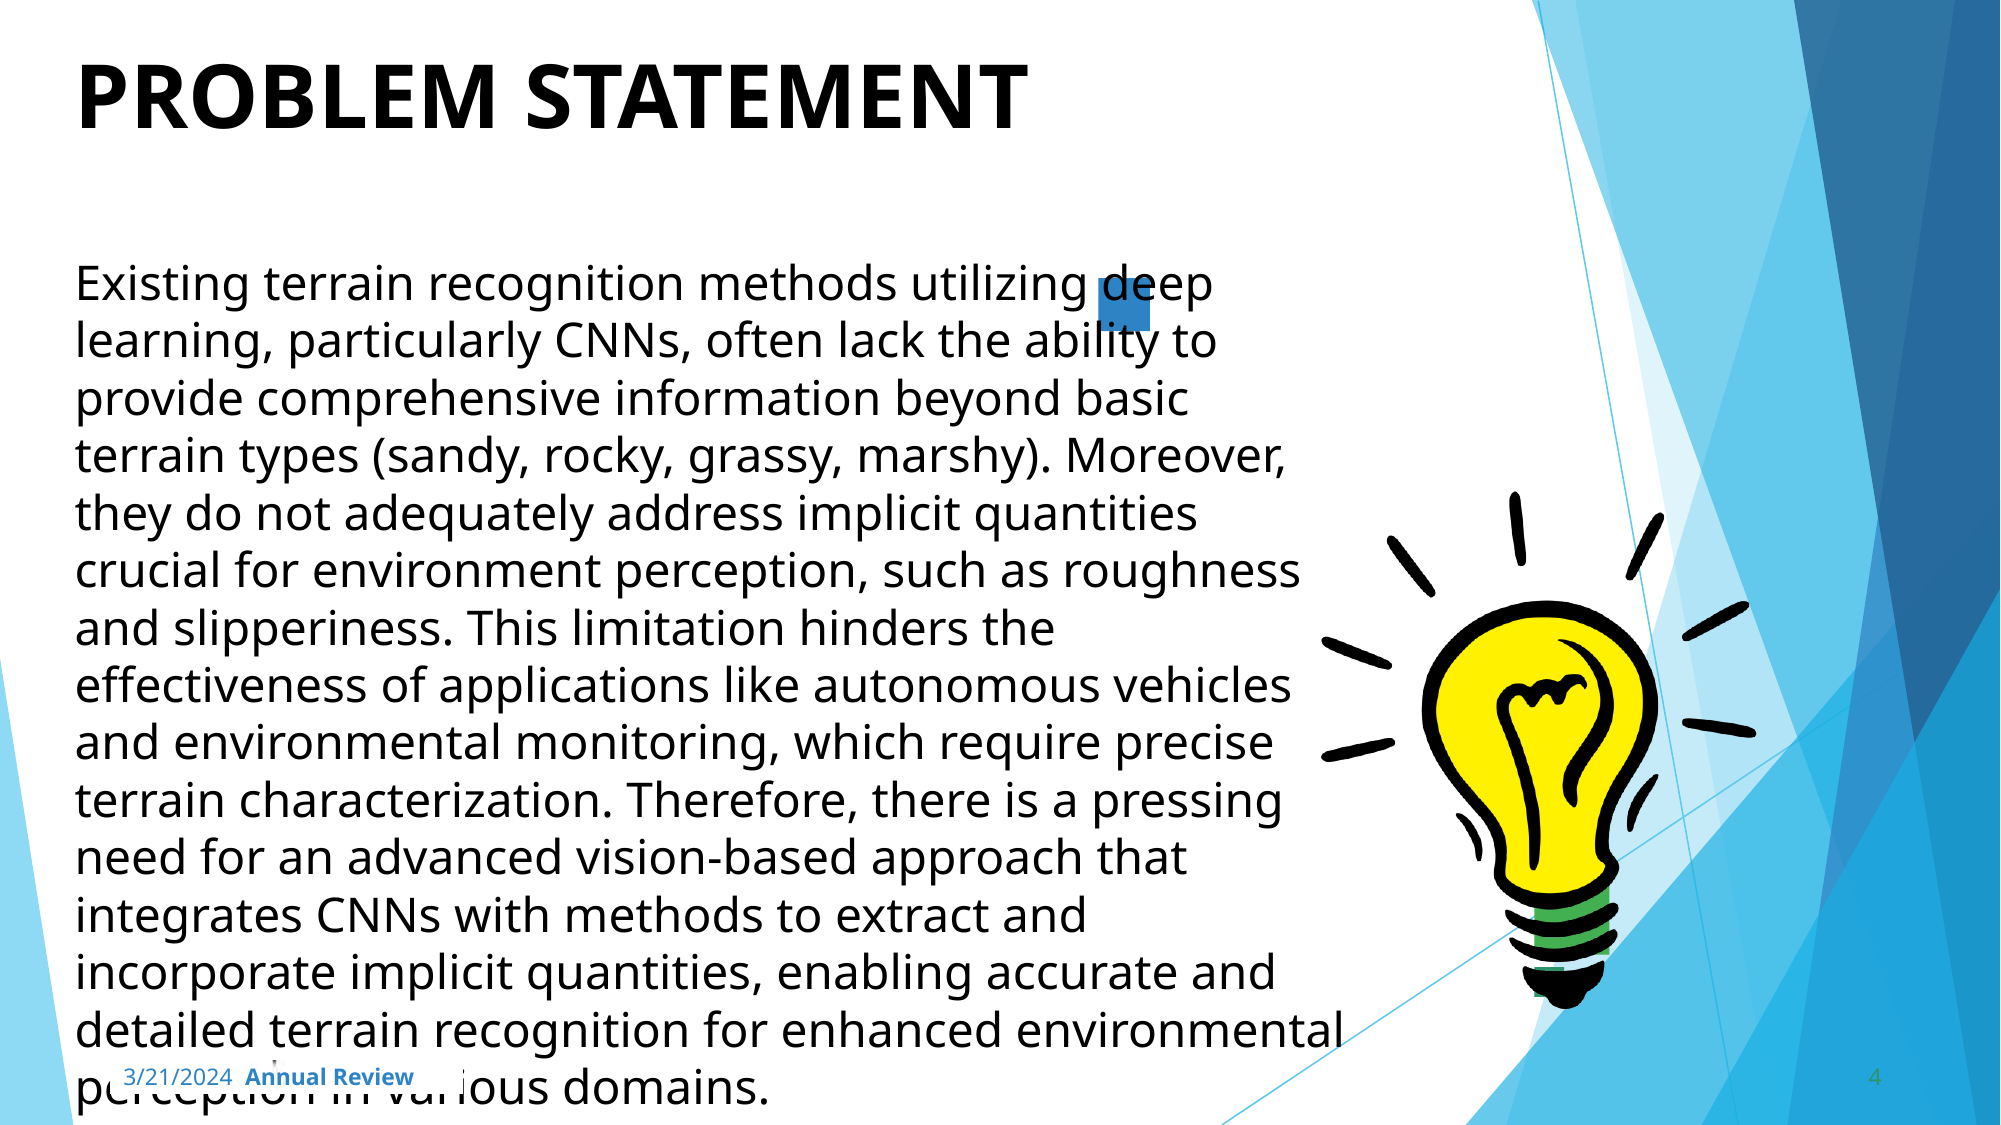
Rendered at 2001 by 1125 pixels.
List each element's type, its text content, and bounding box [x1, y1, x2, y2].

slide_number ‹#› [1849, 1061, 1890, 1125]
picture [110, 1060, 463, 1094]
title PROBLEM STATEMENT Existing terrain recognition methods utilizing deep learning, particularly CNNs, often lack the ability to provide comprehensive information beyond basic terrain types (sandy, rocky, grassy, marshy). Moreover, they do not adequately address implicit quantities crucial for environment perception, such as roughness and slipperiness. This limitation hinders the effectiveness of applications like autonomous vehicles and environmental monitoring, which require precise terrain characterization. Therefore, there is a pressing need for an advanced vision-based approach that integrates CNNs with methods to extract and incorporate implicit quantities, enabling accurate and detailed terrain recognition for enhanced environmental perception in various domains. [72, 37, 1352, 1115]
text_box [1310, 480, 1765, 1016]
